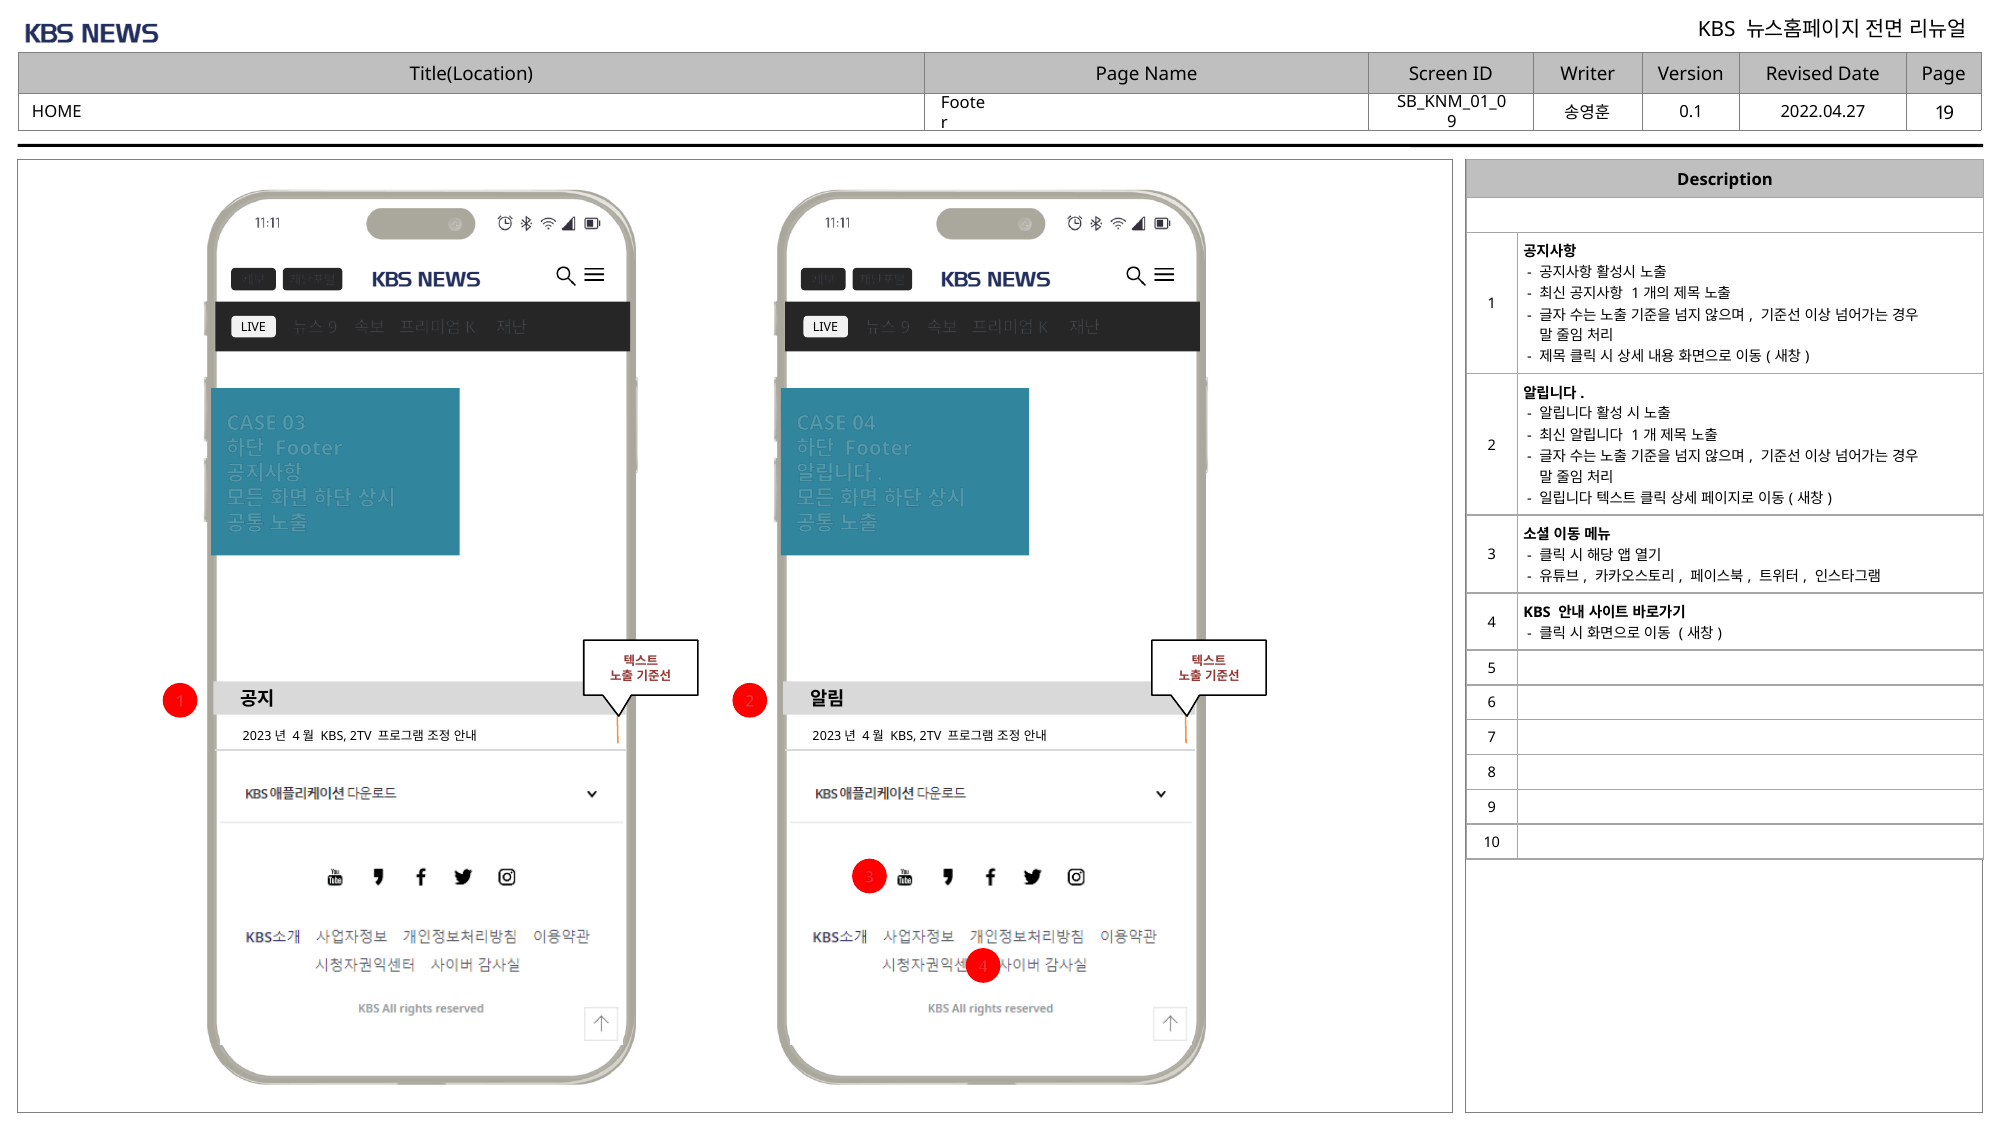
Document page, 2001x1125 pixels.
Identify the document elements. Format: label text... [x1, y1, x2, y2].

list HOME [17, 93, 138, 129]
text_box 2023년 4월 KBS, 2TV 프로그램 조정 안내 [797, 721, 1147, 749]
list 2022.04.27 [1762, 93, 1884, 129]
text_box [213, 681, 225, 715]
table_cell 2 [1467, 374, 1517, 514]
title Footer [926, 94, 1006, 130]
table_header Description [1467, 160, 1983, 197]
table_cell 알립니다. - 알립니다 활성 시 노출 - 최신 알립니다 1개 제목 노출 - 글자 수는 노출 기준을 넘지 않으며, 기준선 이상 넘어가는 경우 말 줄임 처리 - 일립니다 텍스트 클릭 상세 페이지로 이동(새창) [1518, 374, 1983, 514]
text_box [1151, 639, 1267, 744]
table_cell 소셜 이동 메뉴 - 클릭 시 해당 앱 열기 - 유튜브, 카카오스토리, 페이스북, 트위터, 인스타그램 [1518, 516, 1983, 592]
picture [23, 20, 161, 44]
table_cell [1518, 790, 1983, 823]
table_cell 3 [1467, 516, 1517, 592]
table_cell 6 [1467, 686, 1517, 719]
table_cell 4 [1467, 594, 1517, 649]
table_cell 5 [1467, 651, 1517, 684]
list 0.1 [1663, 93, 1719, 129]
table_cell [1518, 825, 1983, 858]
picture [789, 766, 1193, 1045]
table_cell [1518, 686, 1983, 719]
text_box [583, 639, 699, 744]
text_box 2 [733, 683, 767, 717]
table_cell [1518, 720, 1983, 754]
table_cell [1467, 198, 1983, 232]
table_cell [1518, 755, 1983, 789]
text_box [343, 681, 578, 715]
picture [244, 207, 301, 233]
table_cell KBS 안내 사이트 바로가기 - 클릭 시 화면으로 이동 (새창) [1518, 594, 1983, 649]
text_box 2023년 4월 KBS, 2TV 프로그램 조정 안내 [227, 721, 579, 749]
picture [488, 212, 607, 236]
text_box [215, 261, 631, 352]
table_cell 공지사항 - 공지사항 활성시 노출 - 최신 공지사항 1개의 제목 노출 - 글자 수는 노출 기준을 넘지 않으며, 기준선 이상 넘어가는 경우 말 줄임 처리 - 제목 클릭 시 상세 내용 화면으로 이동(새창) [1518, 233, 1983, 373]
table_cell 8 [1467, 755, 1517, 789]
table_cell 7 [1467, 720, 1517, 754]
text_box [783, 681, 795, 715]
table_cell 1 [1467, 233, 1517, 373]
text_box CASE 03 하단 Footer 공지사항 모든 화면 하단 상시 공통 노출 [211, 388, 460, 556]
table_cell 9 [1467, 790, 1517, 823]
text_box [913, 681, 1146, 715]
picture [1058, 212, 1177, 236]
picture [220, 766, 623, 1045]
text_box 알림 [795, 679, 913, 717]
list SB_KNM_01_09 [1379, 93, 1525, 129]
table_cell [1518, 651, 1983, 684]
text_box 1 [163, 683, 197, 717]
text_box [784, 261, 1201, 352]
picture [814, 207, 871, 233]
table_cell 10 [1467, 825, 1517, 858]
text_box 공지 [225, 679, 343, 717]
text_box CASE 04 하단 Footer 알립니다. 모든 화면 하단 상시 공통 노출 [780, 388, 1030, 556]
